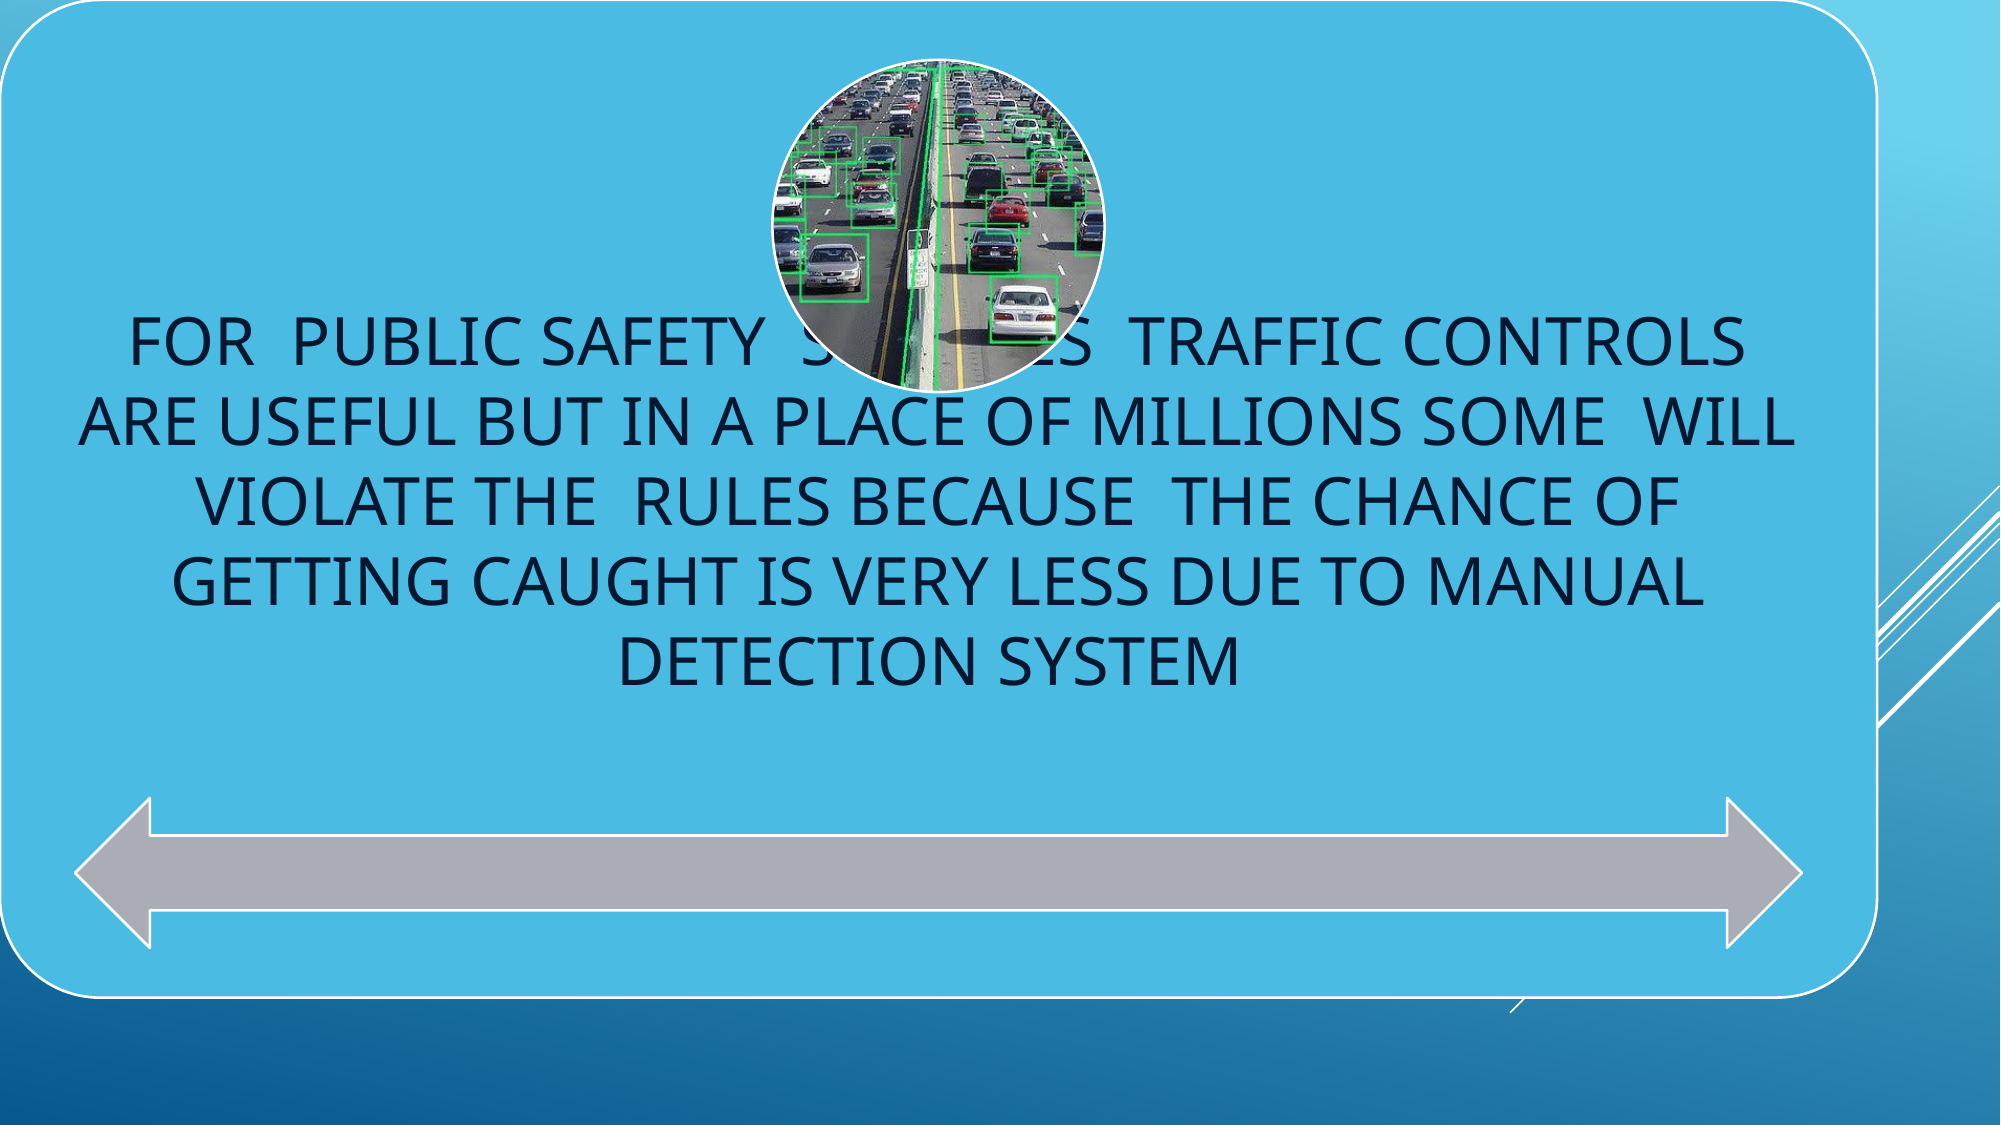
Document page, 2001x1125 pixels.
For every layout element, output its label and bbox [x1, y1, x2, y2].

text_box [61, 62, 1940, 1062]
